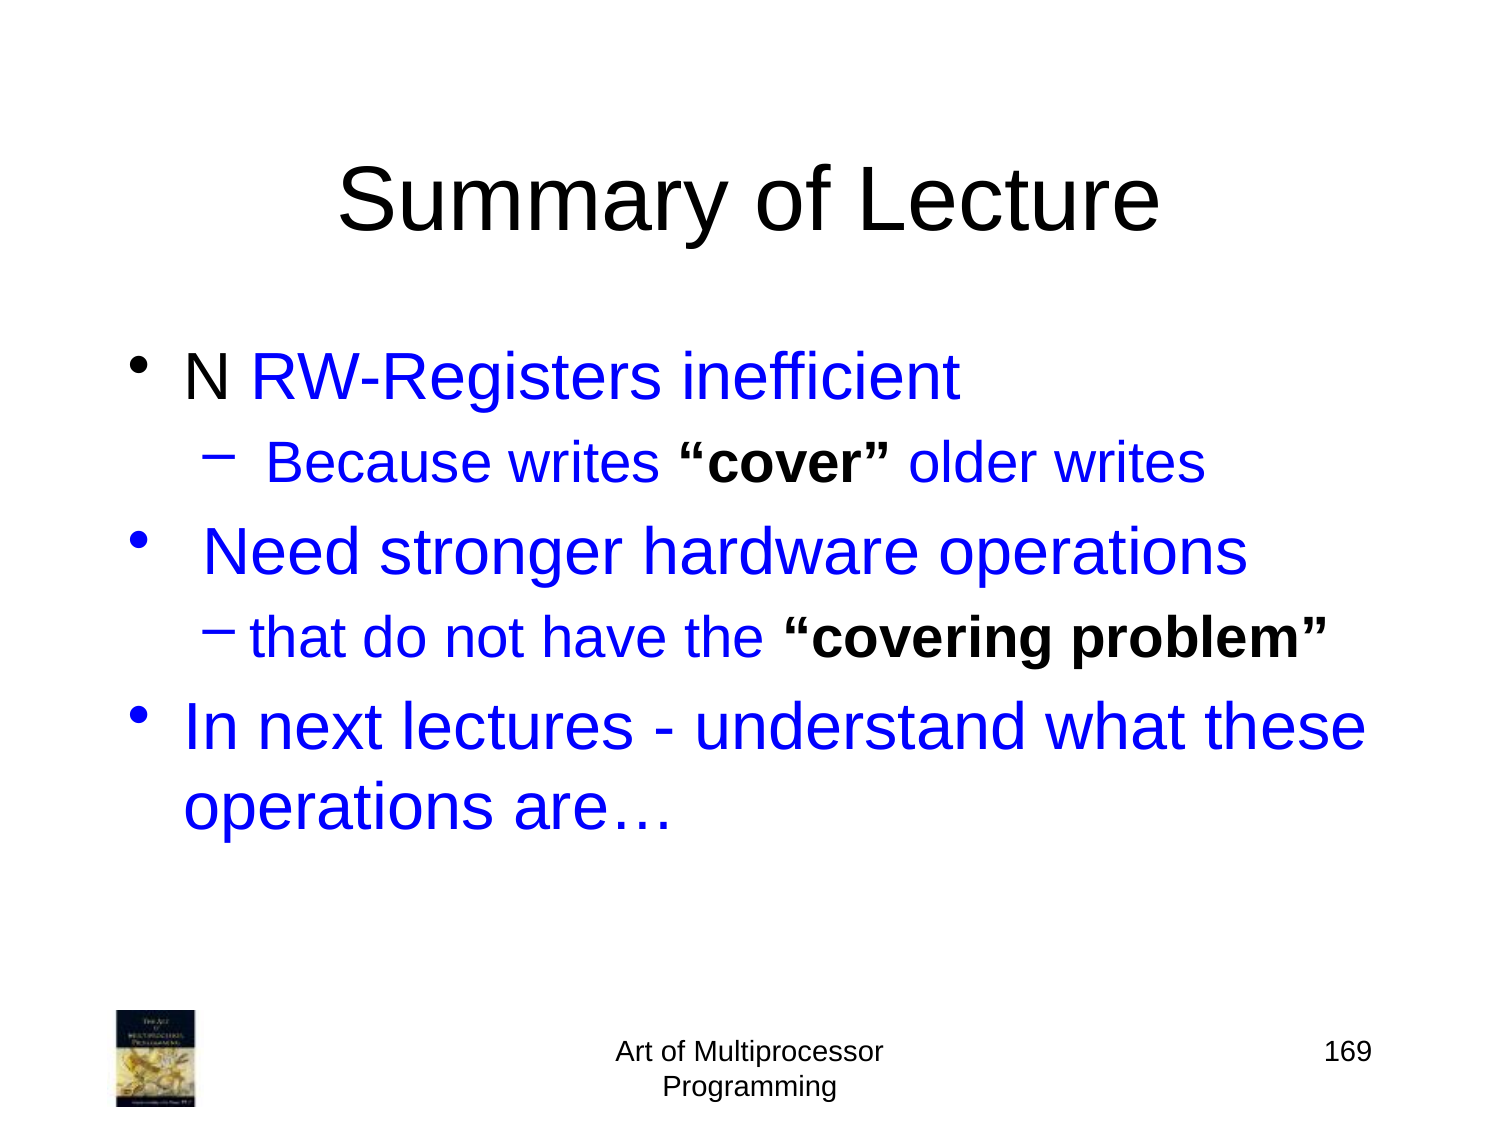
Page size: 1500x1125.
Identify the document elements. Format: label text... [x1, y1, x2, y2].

picture [107, 1010, 204, 1107]
footer Art of Multiprocessor Programming [512, 1024, 988, 1101]
slide_number 169 [1074, 1024, 1388, 1101]
list N RW-Registers inefficient Because writes “cover” older writes Need stronger hardware operations that do not have the “covering problem” In next lectures - understand what these operations are… [112, 324, 1388, 1000]
title Summary of Lecture [112, 99, 1388, 288]
